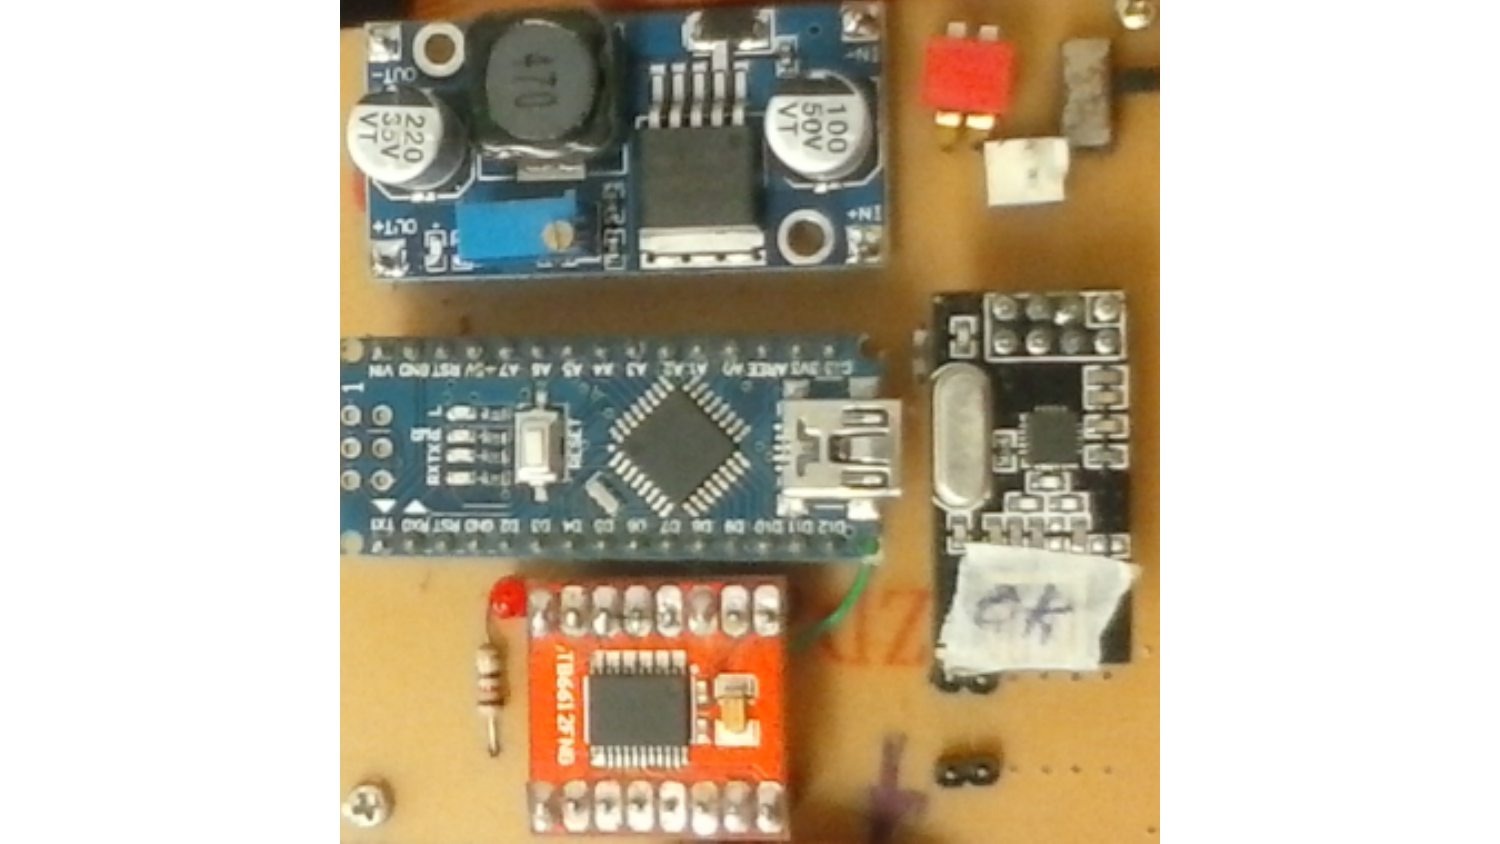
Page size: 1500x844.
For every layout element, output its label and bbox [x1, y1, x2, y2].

picture [340, 0, 1160, 844]
